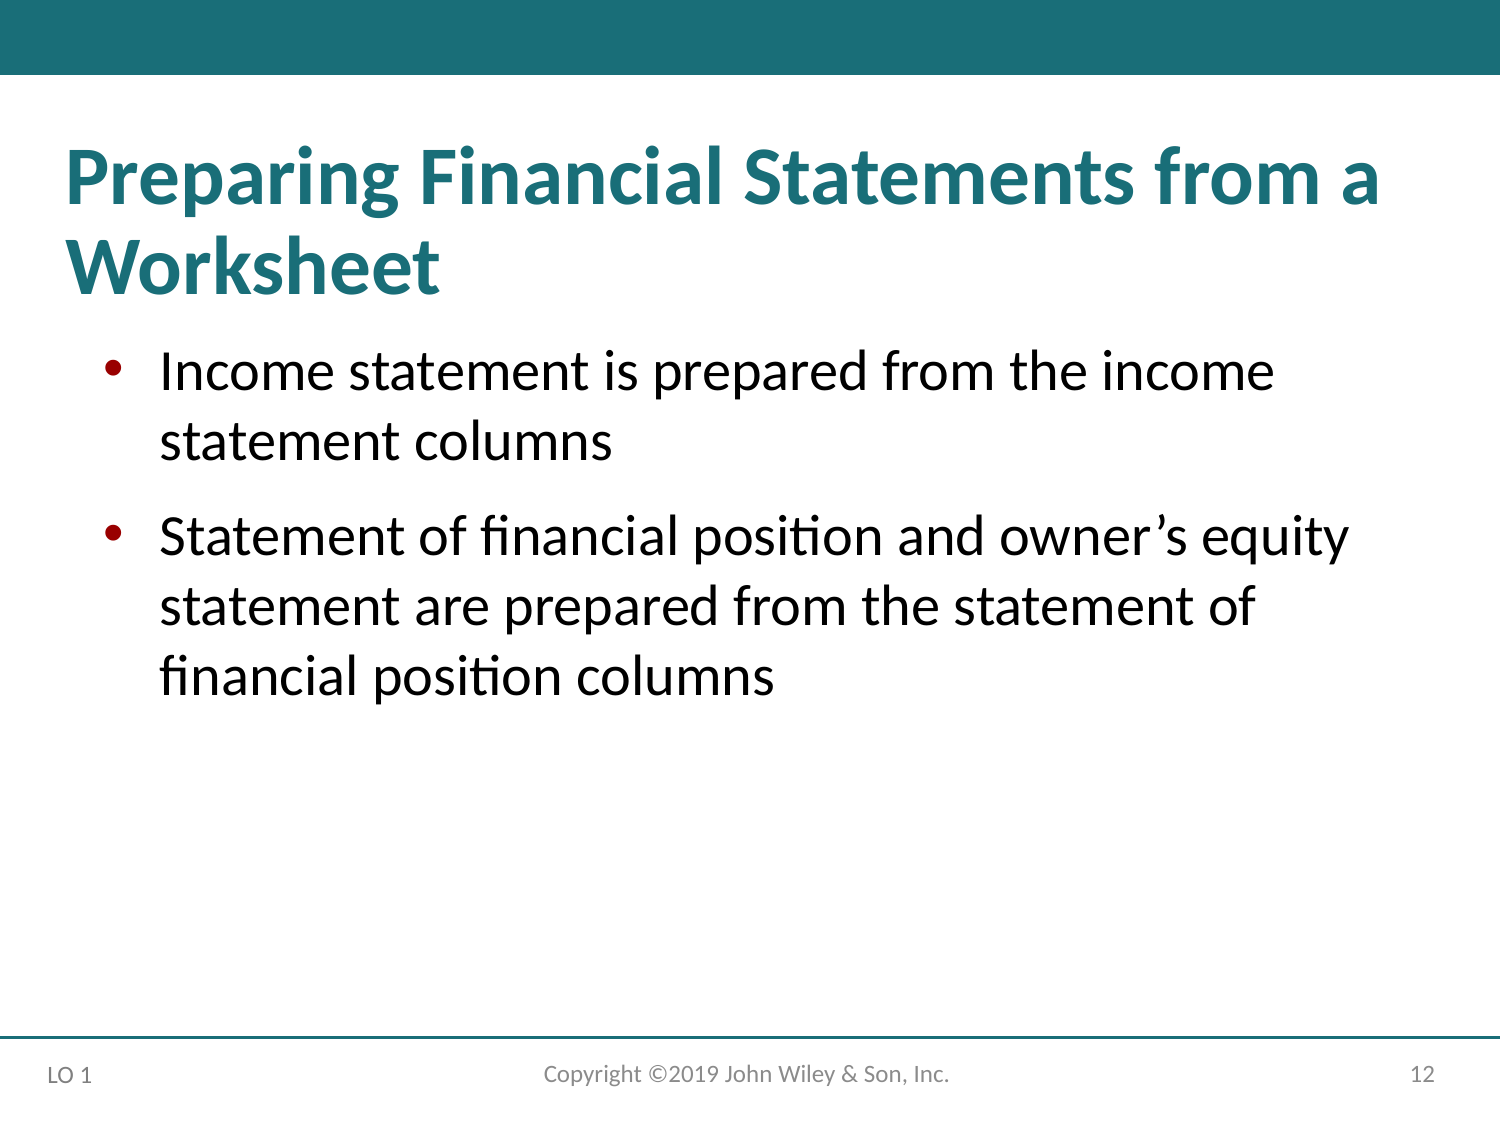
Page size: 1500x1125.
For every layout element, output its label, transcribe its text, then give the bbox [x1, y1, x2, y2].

title Preparing Financial Statements from a Worksheet [50, 125, 1475, 328]
list Income statement is prepared from the income statement columns Statement of financial position and owner’s equity statement are prepared from the statement of financial position columns [50, 328, 1451, 1100]
list LO 1 [37, 1051, 118, 1125]
